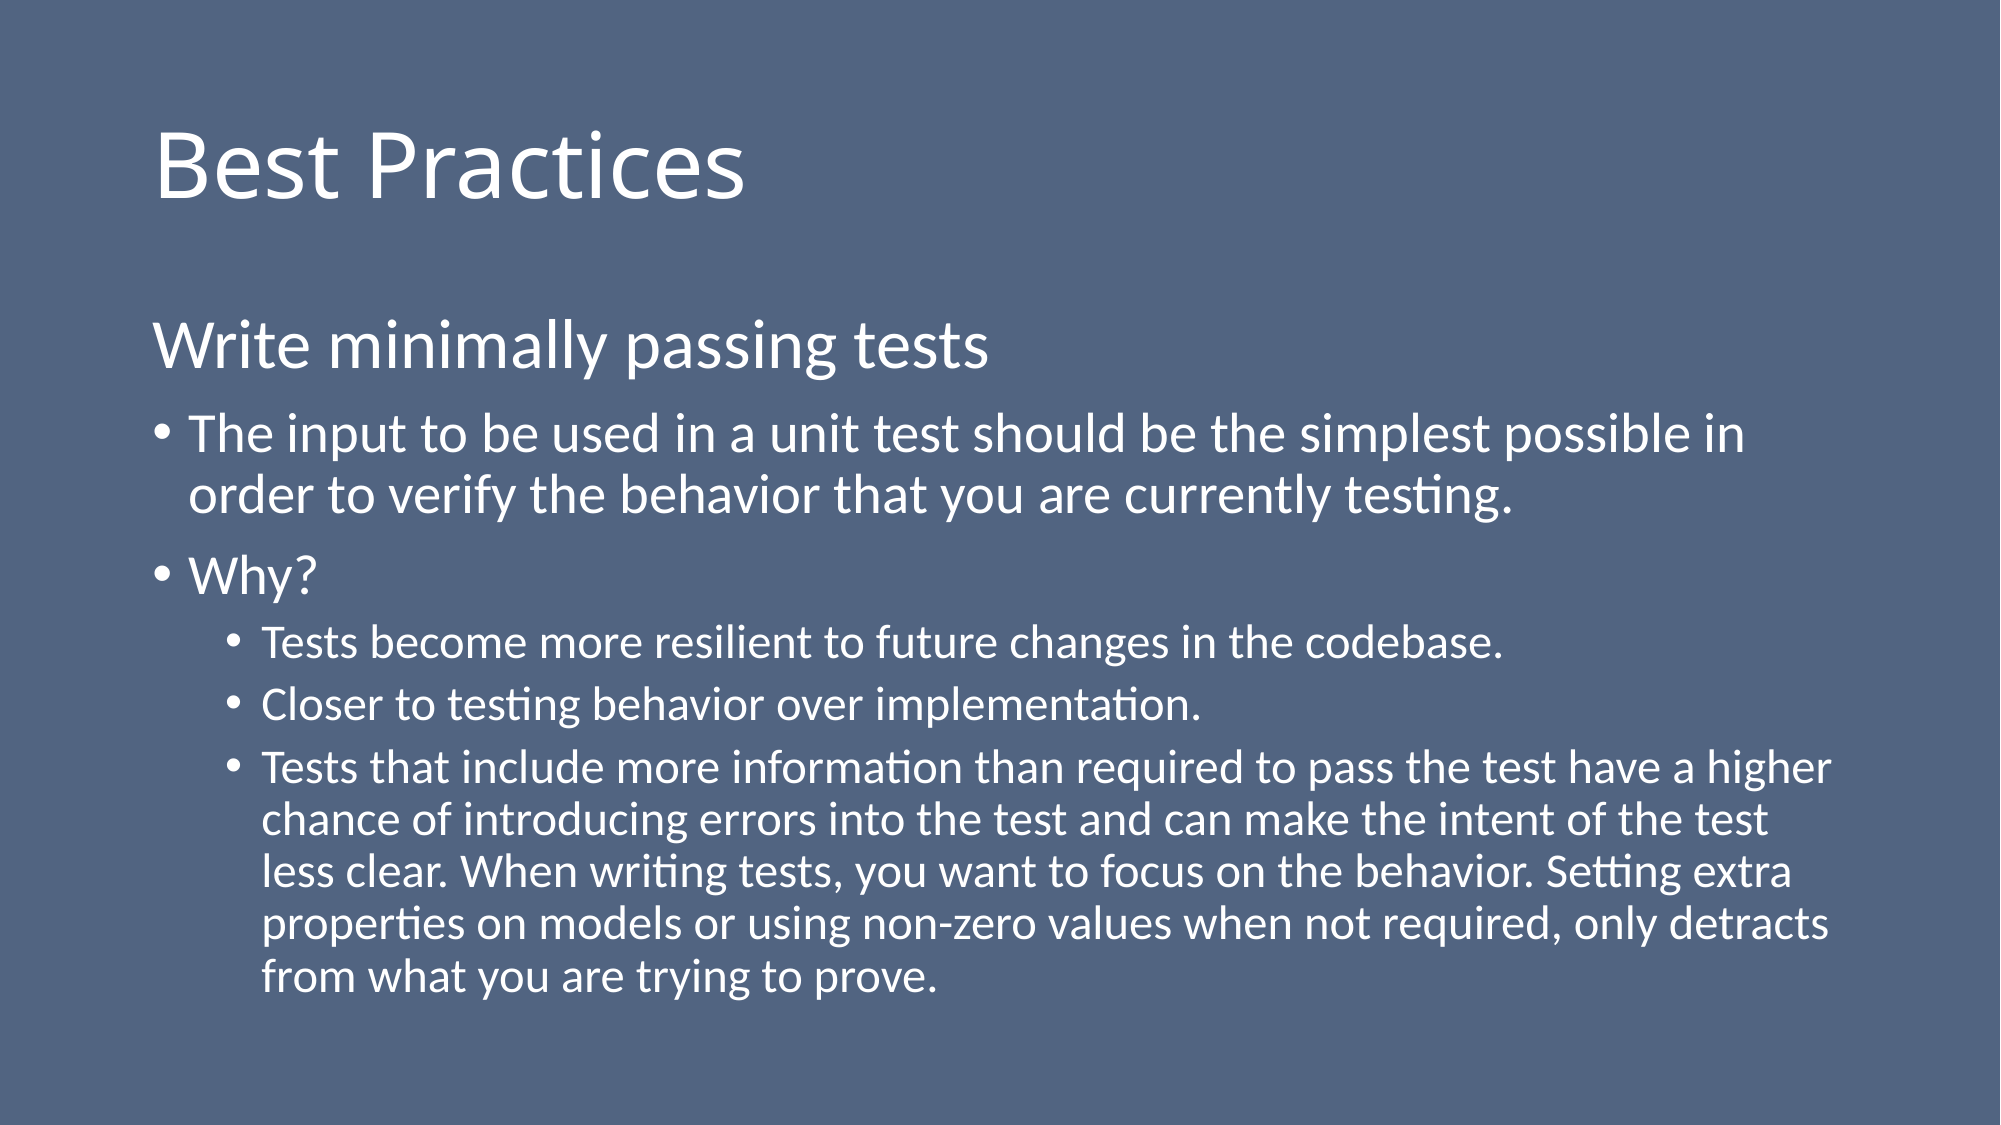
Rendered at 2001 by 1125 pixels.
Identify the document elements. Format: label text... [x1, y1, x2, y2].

list Write minimally passing tests The input to be used in a unit test should be the simplest possible in order to verify the behavior that you are currently testing. Why? Tests become more resilient to future changes in the codebase. Closer to testing behavior over implementation. Tests that include more information than required to pass the test have a higher chance of introducing errors into the test and can make the intent of the test less clear. When writing tests, you want to focus on the behavior. Setting extra properties on models or using non-zero values when not required, only detracts from what you are trying to prove. [137, 299, 1863, 1014]
title Best Practices [137, 59, 1863, 278]
